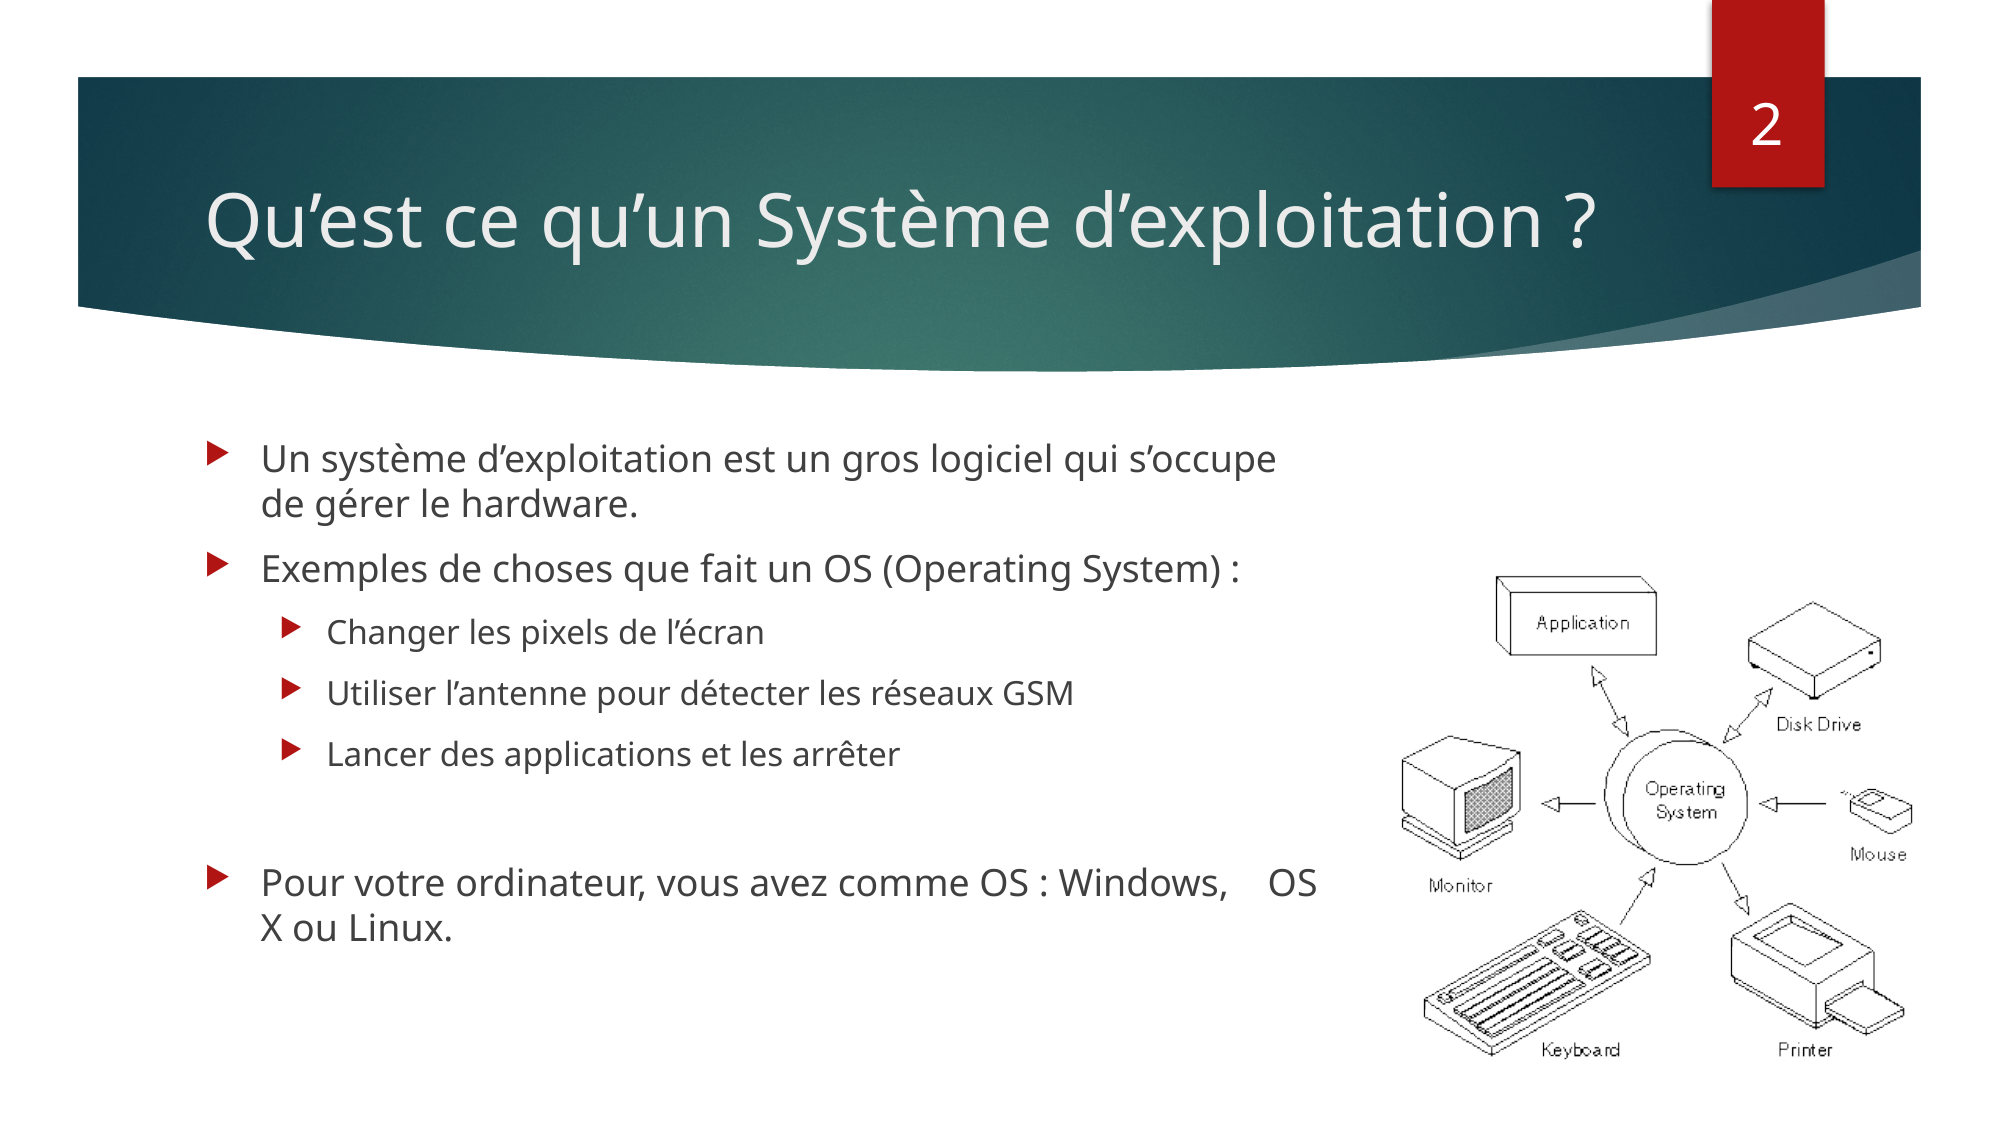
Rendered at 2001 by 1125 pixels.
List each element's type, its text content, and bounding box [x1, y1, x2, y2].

slide_number 2 [1698, 48, 1836, 175]
list Un système d’exploitation est un gros logiciel qui s’occupe de gérer le hardware. Exemples de choses que fait un OS (Operating System) : Changer les pixels de l’écran Utiliser l’antenne pour détecter les réseaux GSM Lancer des applications et les arrêter Pour votre ordinateur, vous avez comme OS : Windows, OS X ou Linux. [189, 427, 1346, 988]
title Qu’est ce qu’un Système d’exploitation ? [189, 159, 1729, 276]
picture [1366, 559, 1944, 1081]
